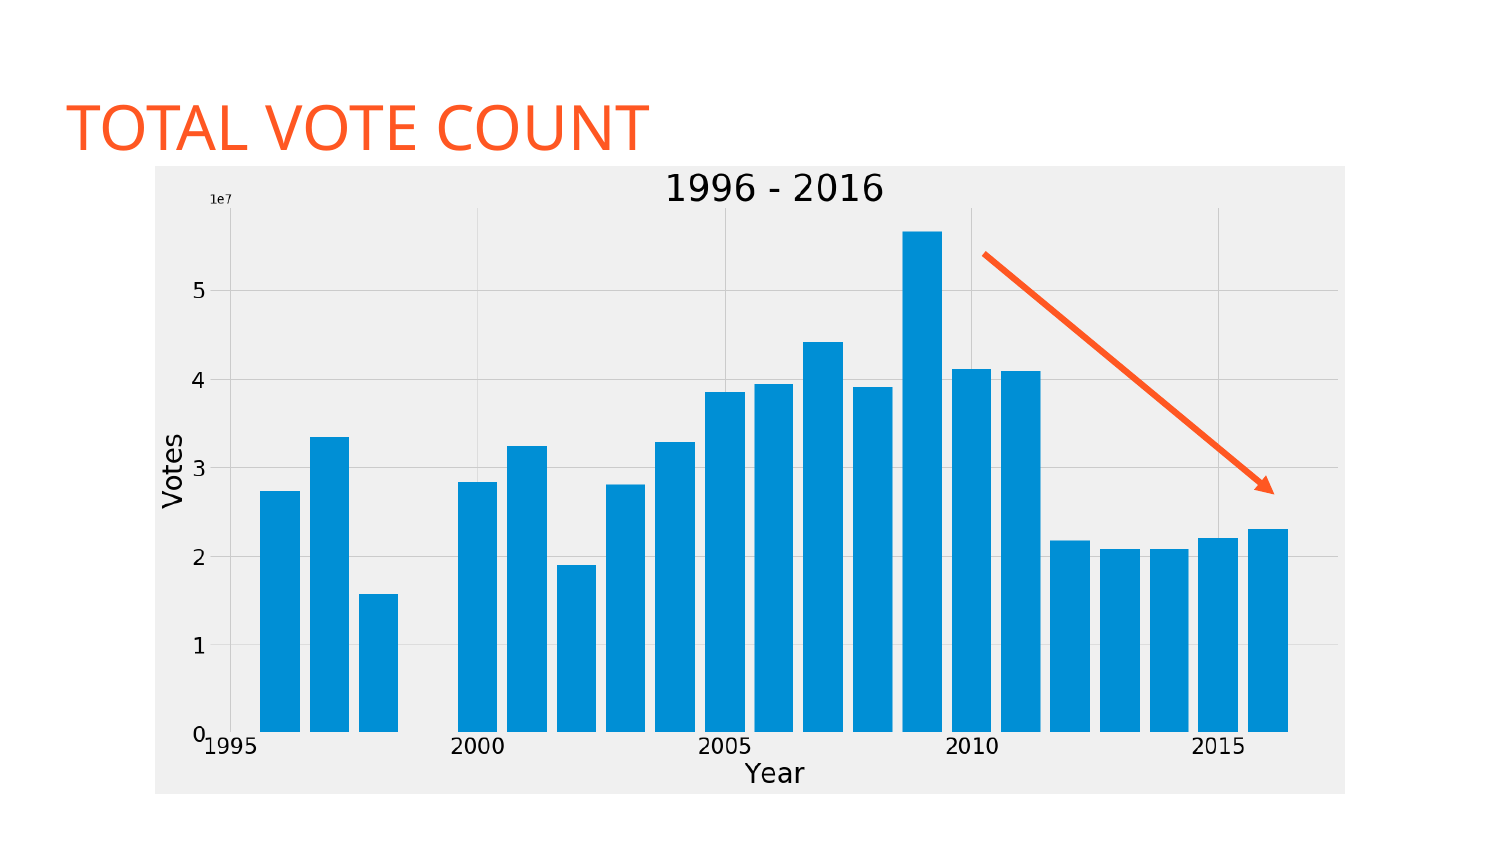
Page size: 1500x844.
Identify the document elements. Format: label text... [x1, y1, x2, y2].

title TOTAL VOTE COUNT [51, 72, 1449, 167]
picture [154, 166, 1345, 794]
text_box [983, 253, 1275, 495]
